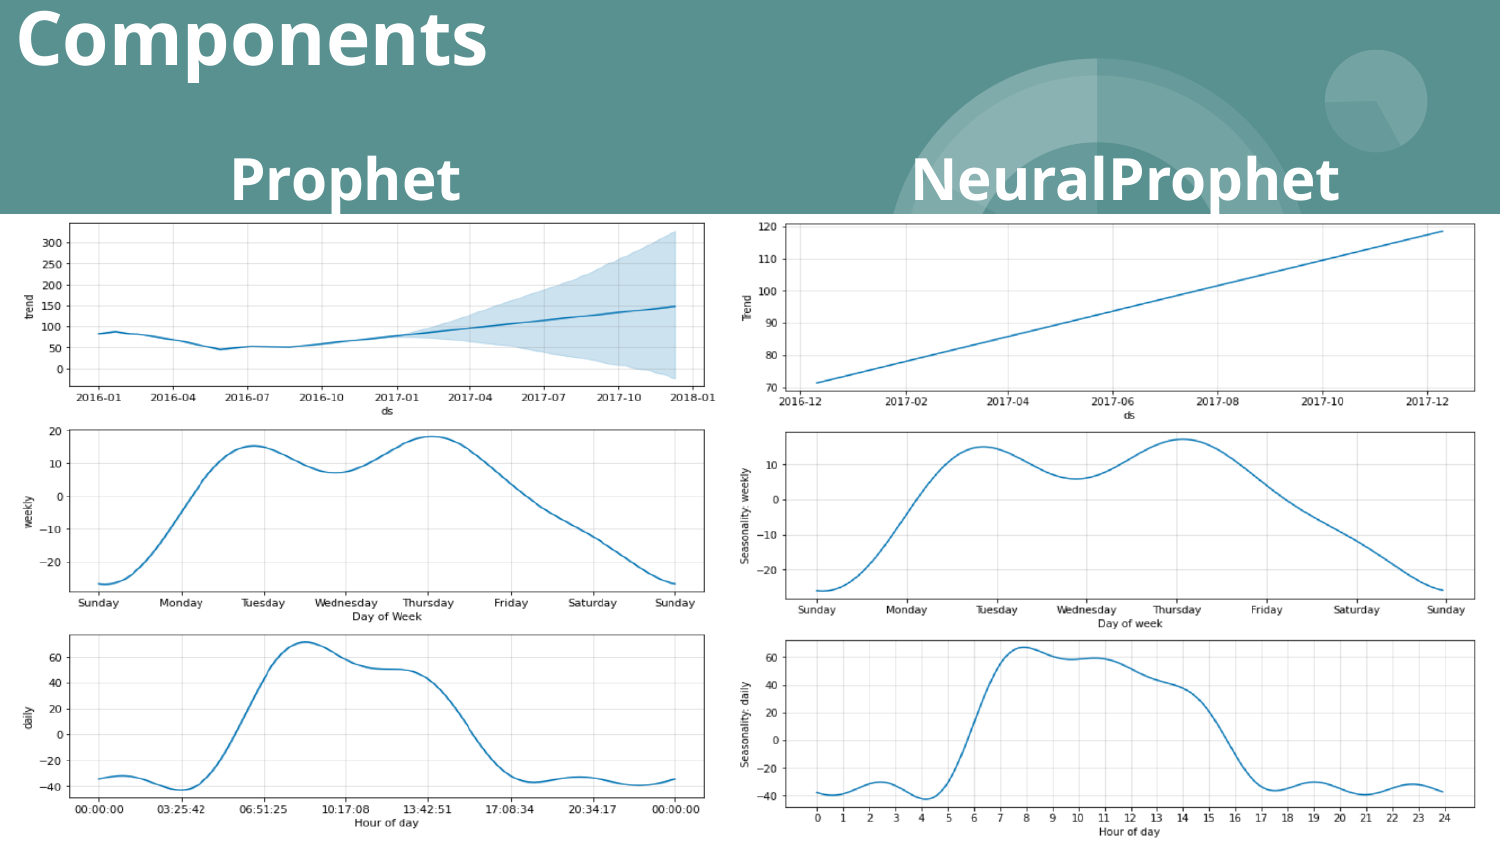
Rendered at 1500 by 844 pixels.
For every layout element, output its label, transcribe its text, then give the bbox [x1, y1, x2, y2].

text_box Components Prophet NeuralProphet [0, 0, 1500, 213]
picture [0, 213, 1500, 844]
